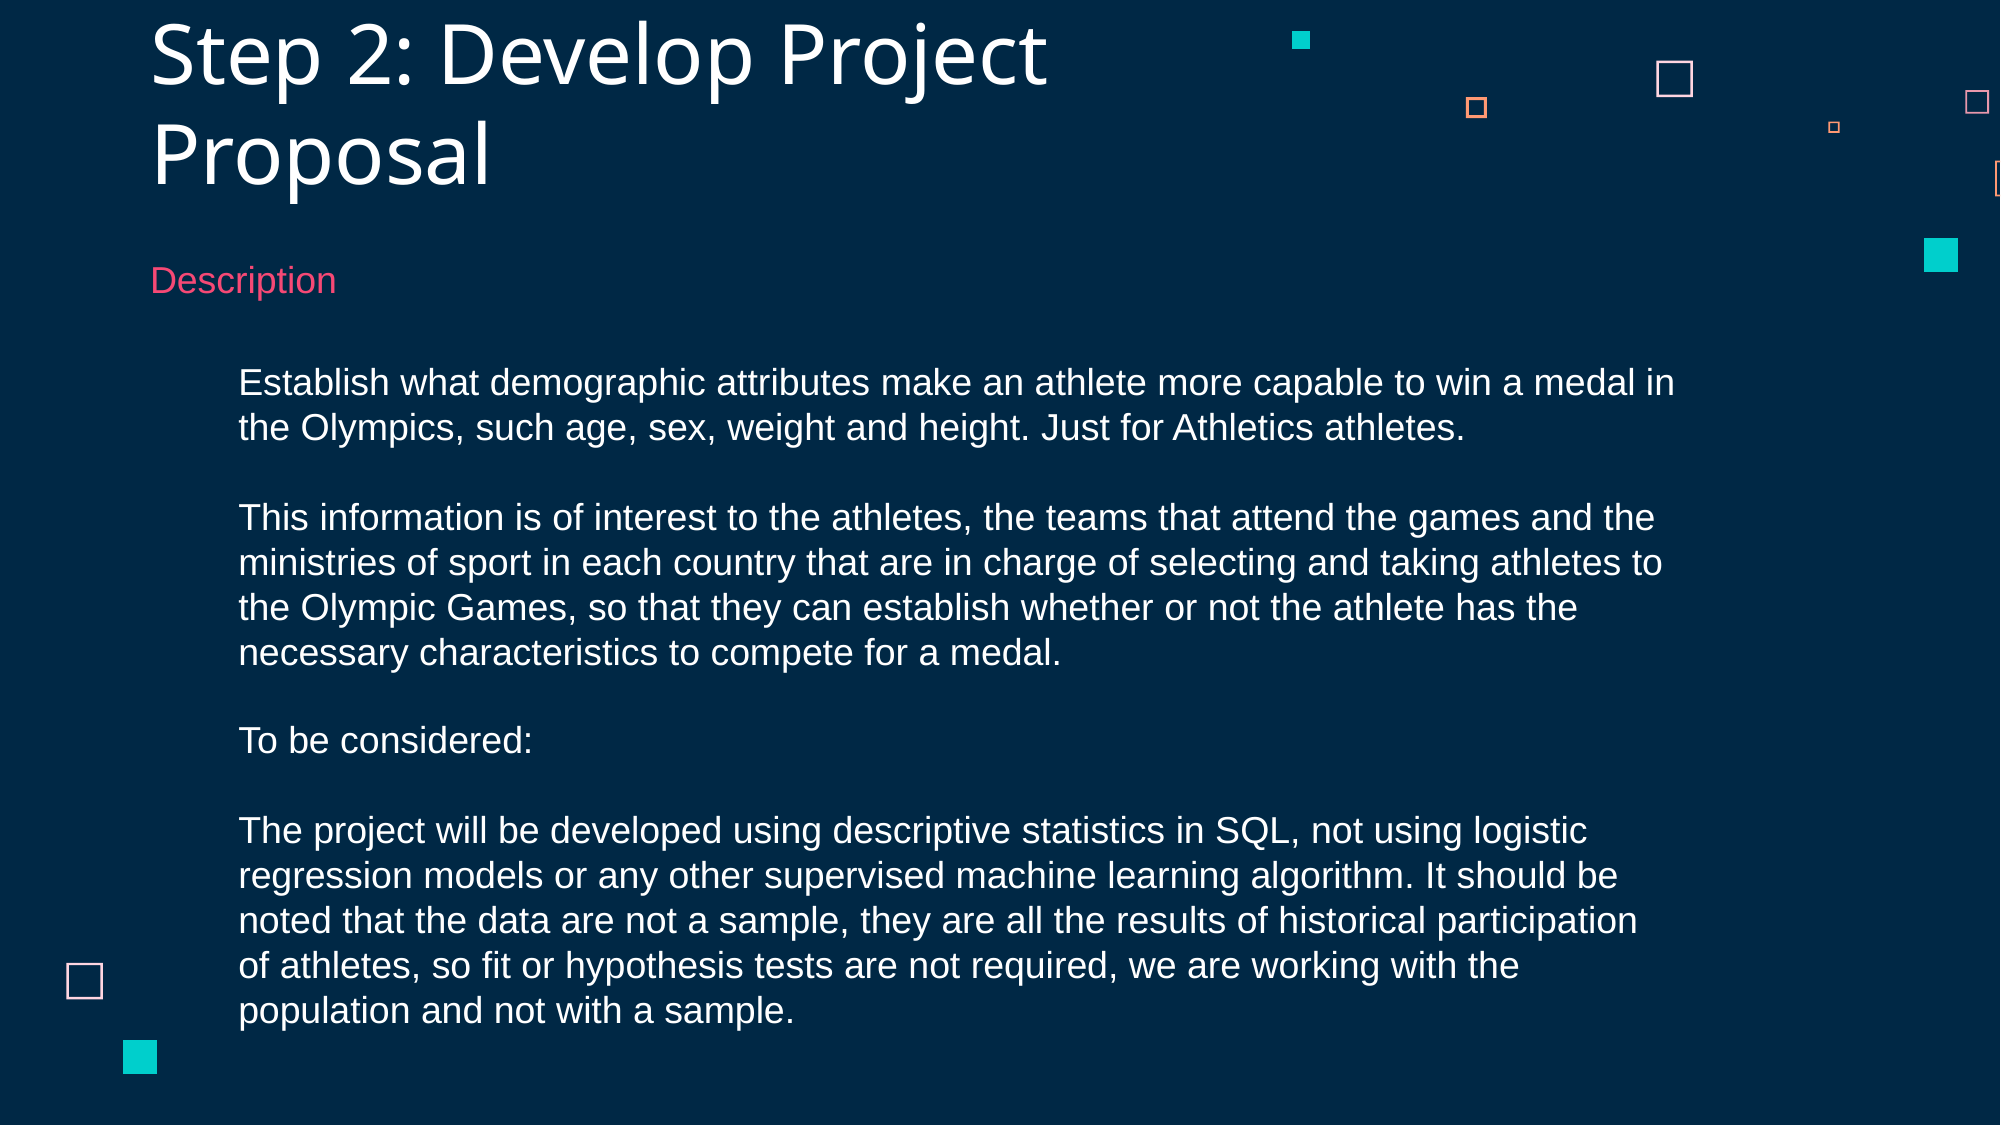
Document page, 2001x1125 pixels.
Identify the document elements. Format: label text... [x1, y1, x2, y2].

title Step 2: Develop Project Proposal [135, 90, 1397, 217]
text_box Description [135, 249, 401, 309]
text_box Establish what demographic attributes make an athlete more capable to win a medal in the Olympics, such age, sex, weight and height. Just for Athletics athletes. This information is of interest to the athletes, the teams that attend the games and the ministries of sport in each country that are in charge of selecting and taking athletes to the Olympic Games, so that they can establish whether or not the athlete has the necessary characteristics to compete for a medal. [223, 350, 1731, 681]
text_box To be considered: The project will be developed using descriptive statistics in SQL, not using logistic regression models or any other supervised machine learning algorithm. It should be noted that the data are not a sample, they are all the results of historical participation of athletes, so fit or hypothesis tests are not required, we are working with the population and not with a sample. [223, 708, 1684, 1039]
